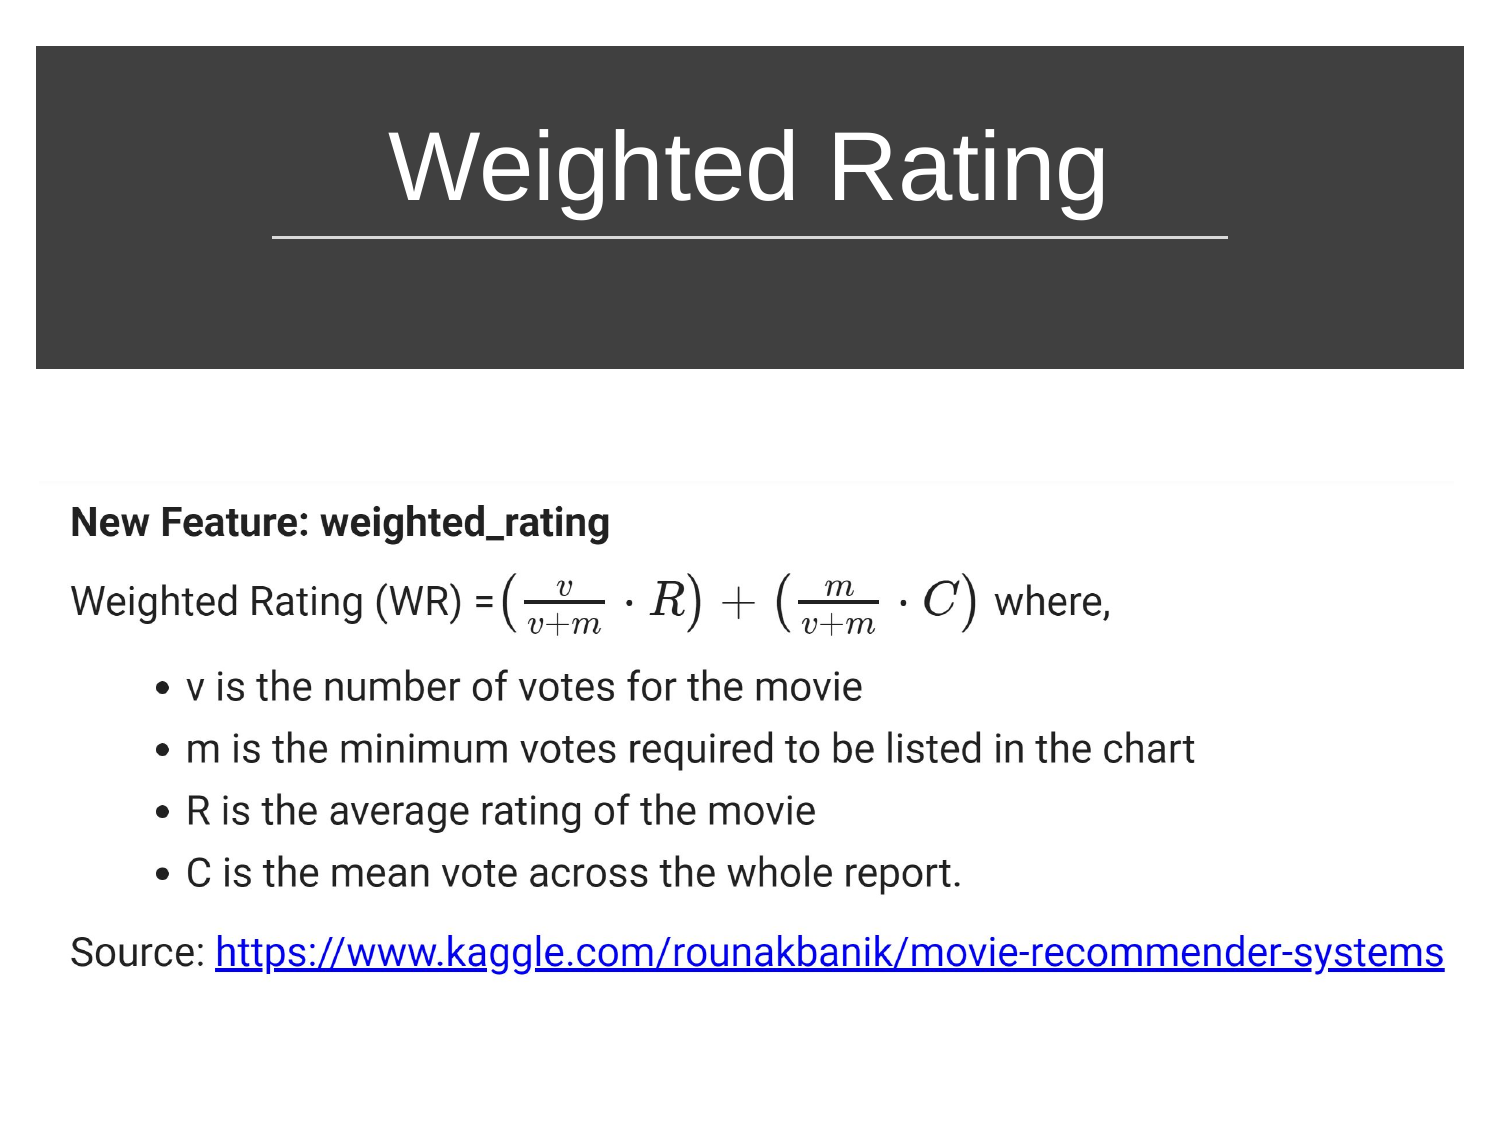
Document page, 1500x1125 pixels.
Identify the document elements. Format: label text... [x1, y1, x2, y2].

title Weighted Rating [64, 76, 1436, 230]
text_box [46, 55, 1455, 360]
picture [39, 481, 1454, 998]
